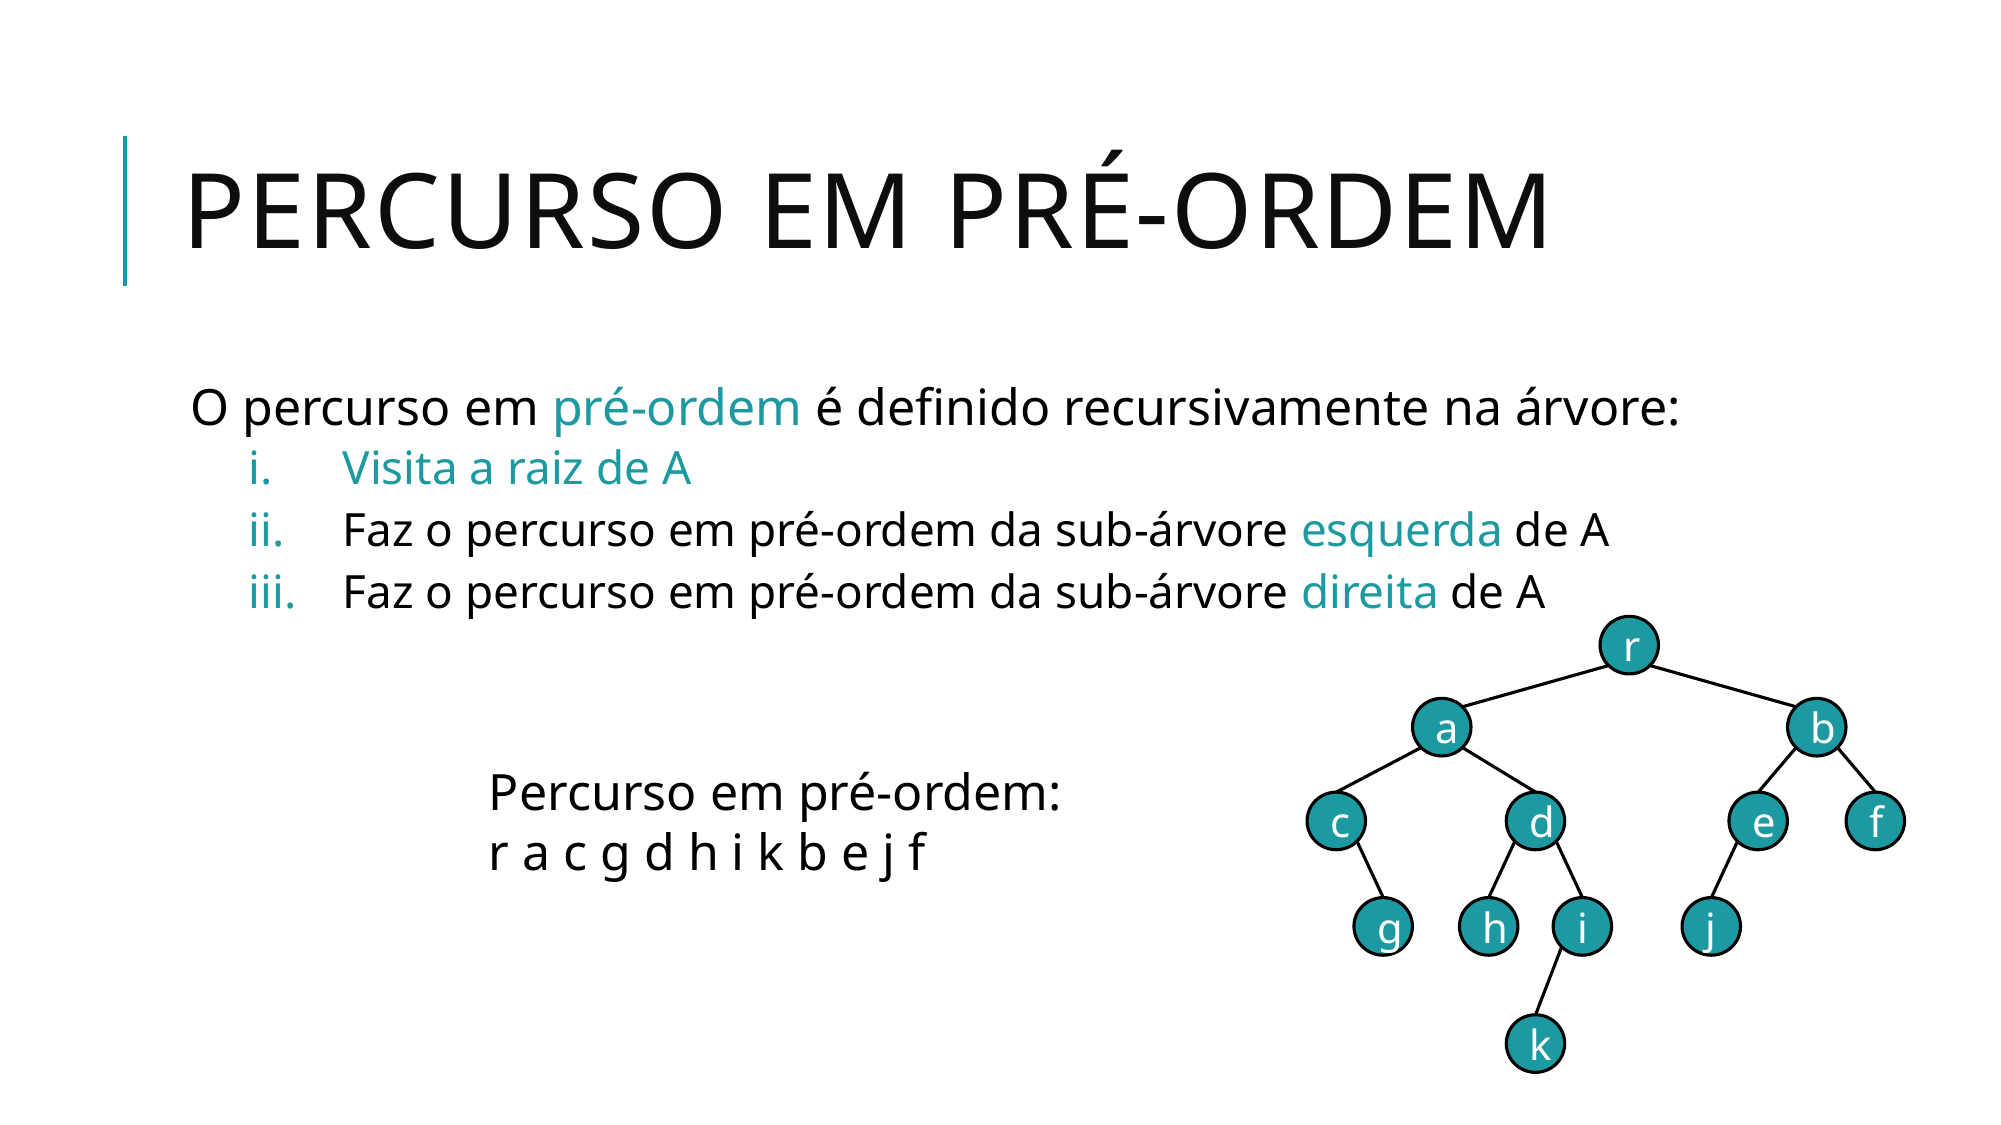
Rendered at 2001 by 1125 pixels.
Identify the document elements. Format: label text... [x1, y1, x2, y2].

title Percurso em Pré-ordem [168, 96, 1763, 342]
list O percurso em pré-ordem é definido recursivamente na árvore: Visita a raiz de A Faz o percurso em pré-ordem da sub-árvore esquerda de A Faz o percurso em pré-ordem da sub-árvore direita de A [168, 375, 1763, 1035]
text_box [1306, 616, 1905, 1073]
text_box Percurso em pré-ordem: r a c g d h i k b e j f [474, 752, 1077, 888]
